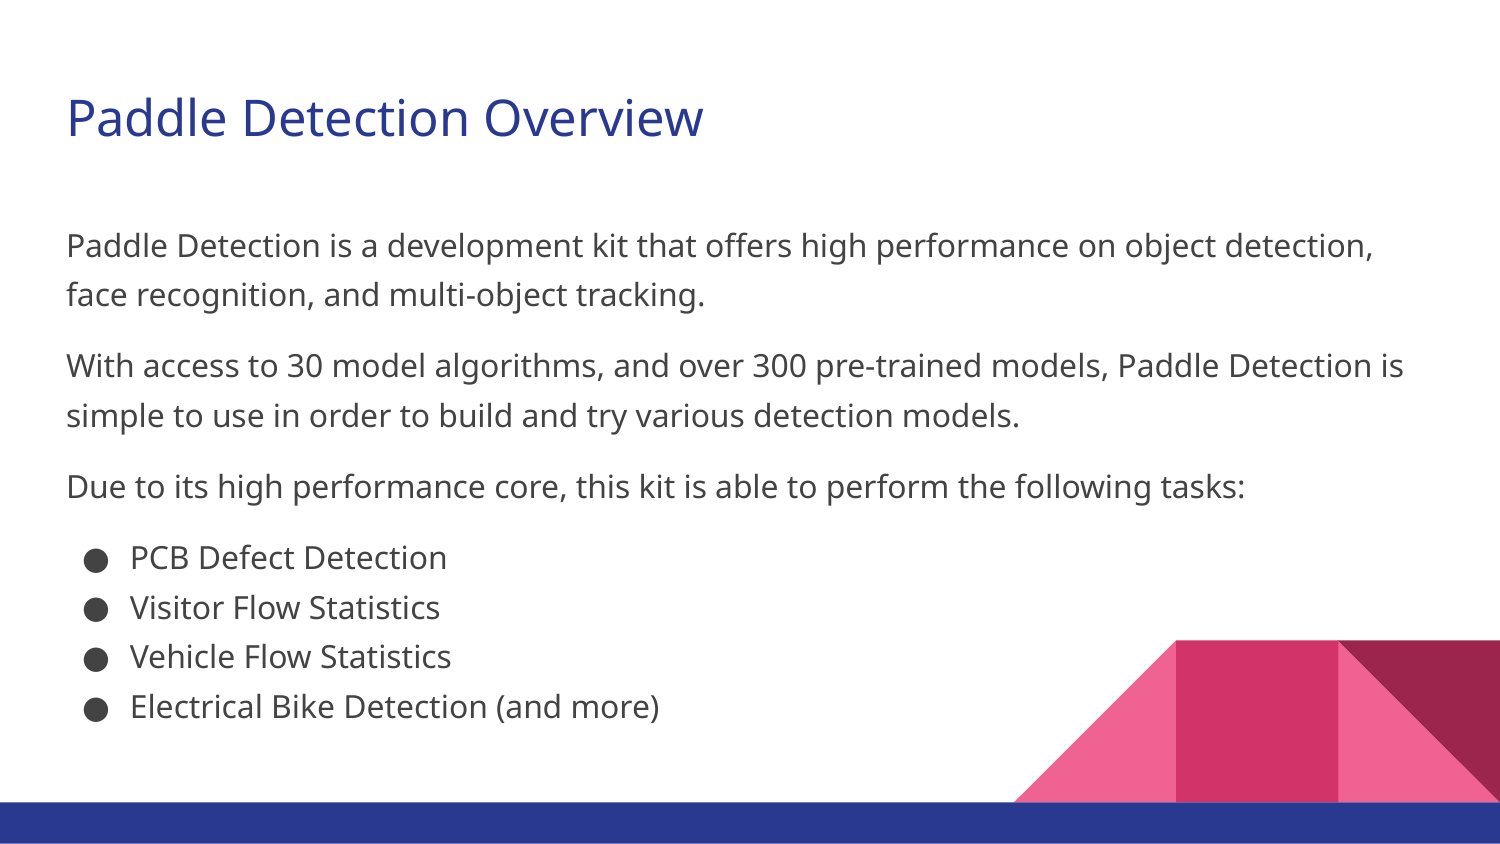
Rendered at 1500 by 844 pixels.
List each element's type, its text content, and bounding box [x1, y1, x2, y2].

list Paddle Detection is a development kit that offers high performance on object detection, face recognition, and multi-object tracking. With access to 30 model algorithms, and over 300 pre-trained models, Paddle Detection is simple to use in order to build and try various detection models. Due to its high performance core, this kit is able to perform the following tasks: PCB Defect Detection Visitor Flow Statistics Vehicle Flow Statistics Electrical Bike Detection (and more) [51, 201, 1449, 750]
title Paddle Detection Overview [51, 67, 1449, 167]
